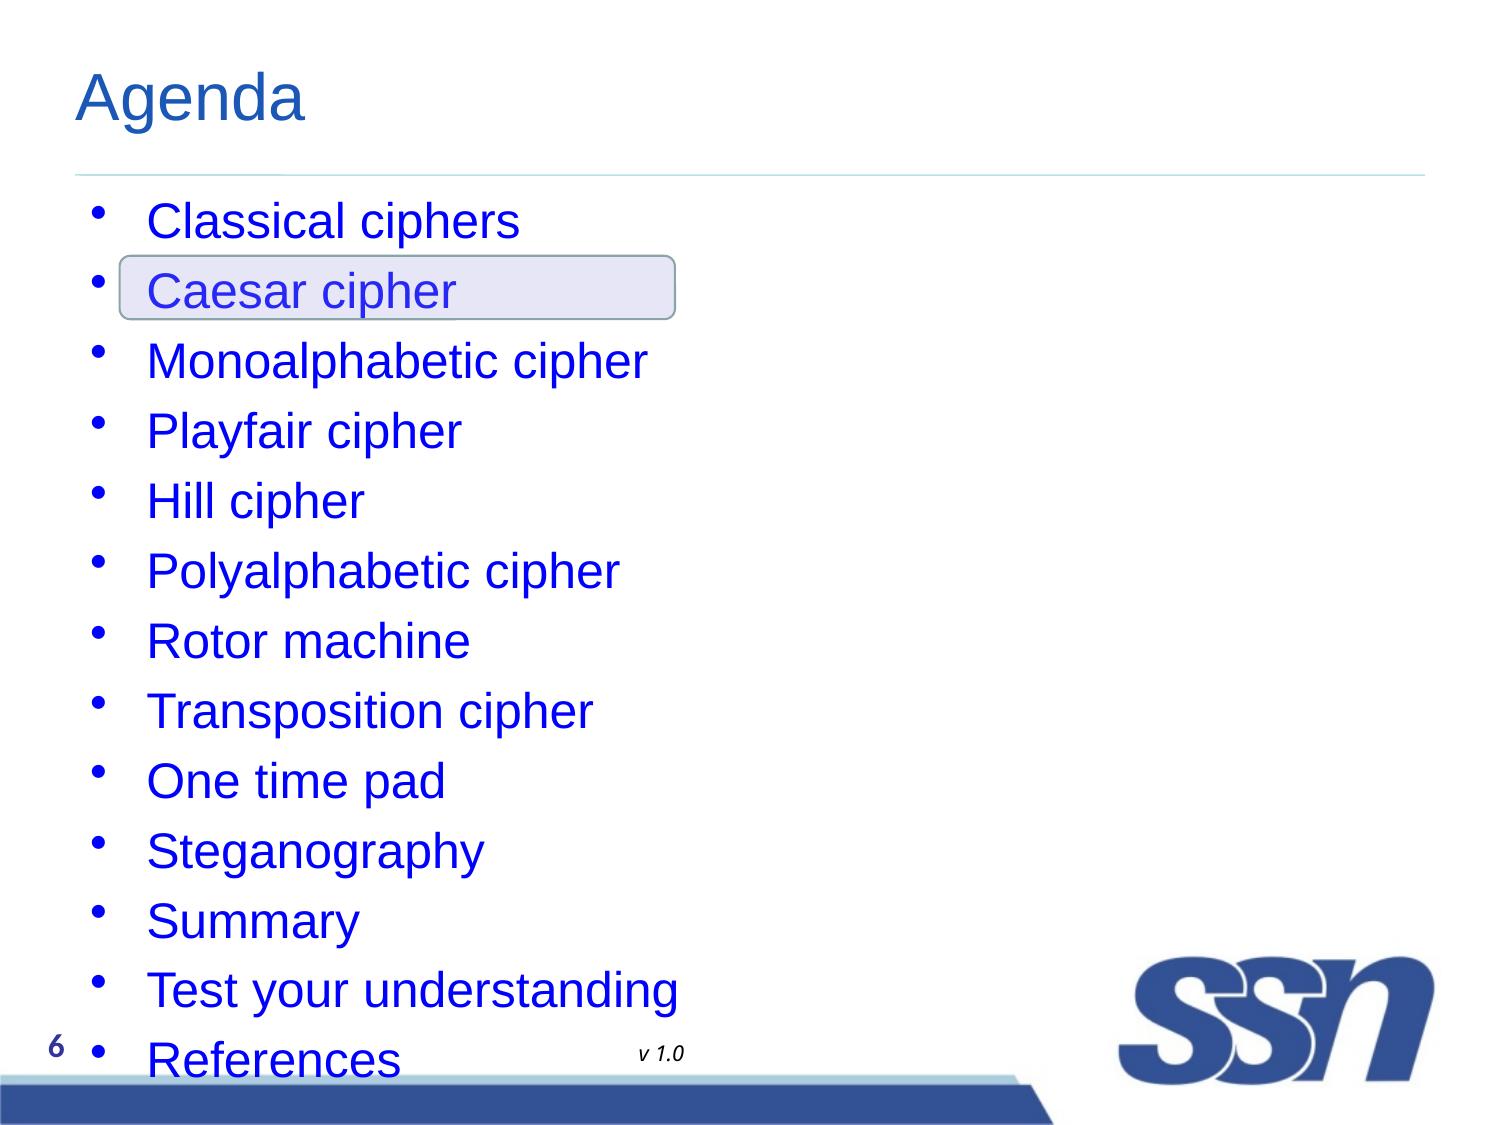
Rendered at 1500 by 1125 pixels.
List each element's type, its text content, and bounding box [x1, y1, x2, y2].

text_box [117, 253, 678, 322]
title Agenda [60, 13, 1027, 175]
list Classical ciphers Caesar cipher Monoalphabetic cipher Playfair cipher Hill cipher Polyalphabetic cipher Rotor machine Transposition cipher One time pad Steganography Summary Test your understanding References [75, 180, 1462, 986]
picture [0, 913, 1500, 1125]
